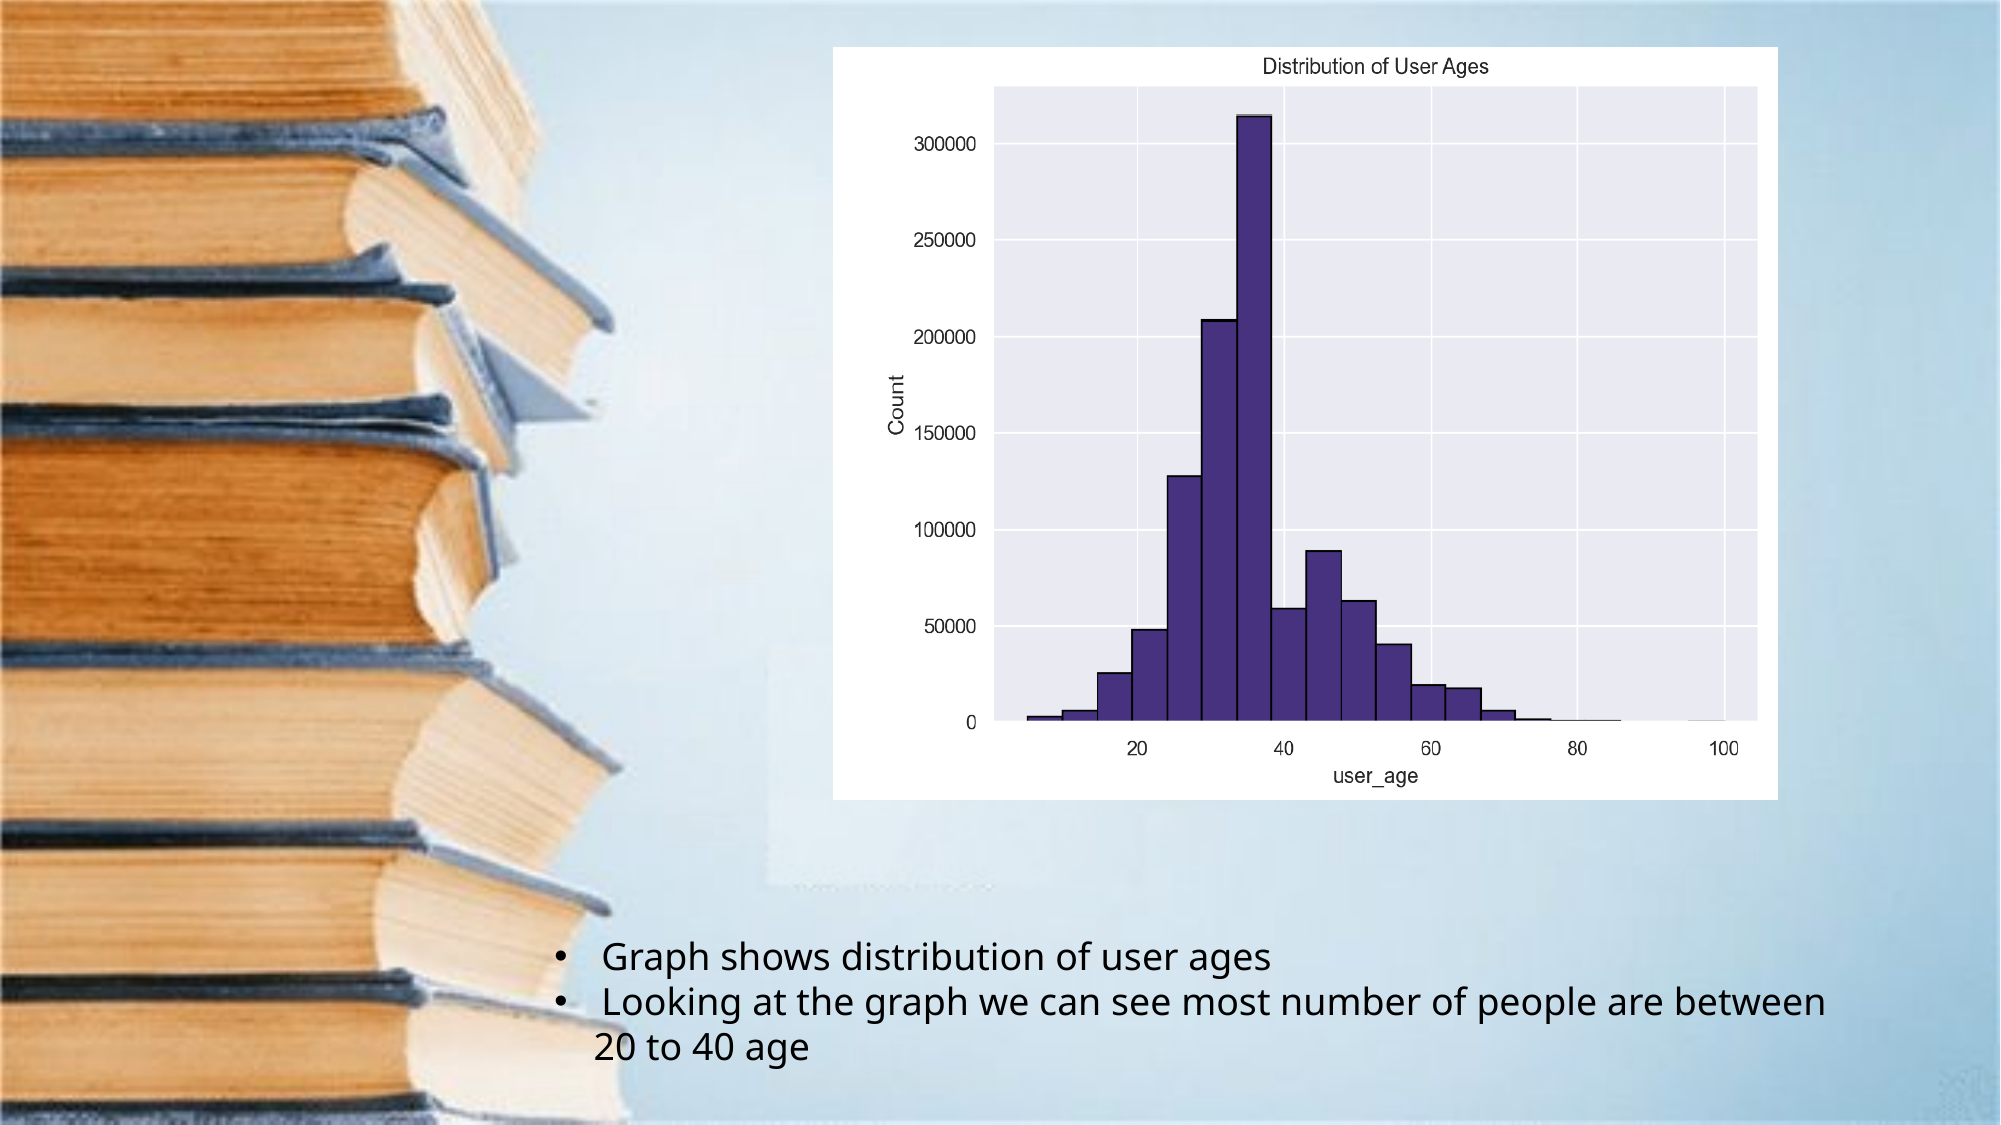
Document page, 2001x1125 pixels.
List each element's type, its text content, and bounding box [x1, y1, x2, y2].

text_box Graph shows distribution of user ages Looking at the graph we can see most number of people are between 20 to 40 age [539, 925, 1950, 1076]
picture [0, 0, 2001, 1125]
